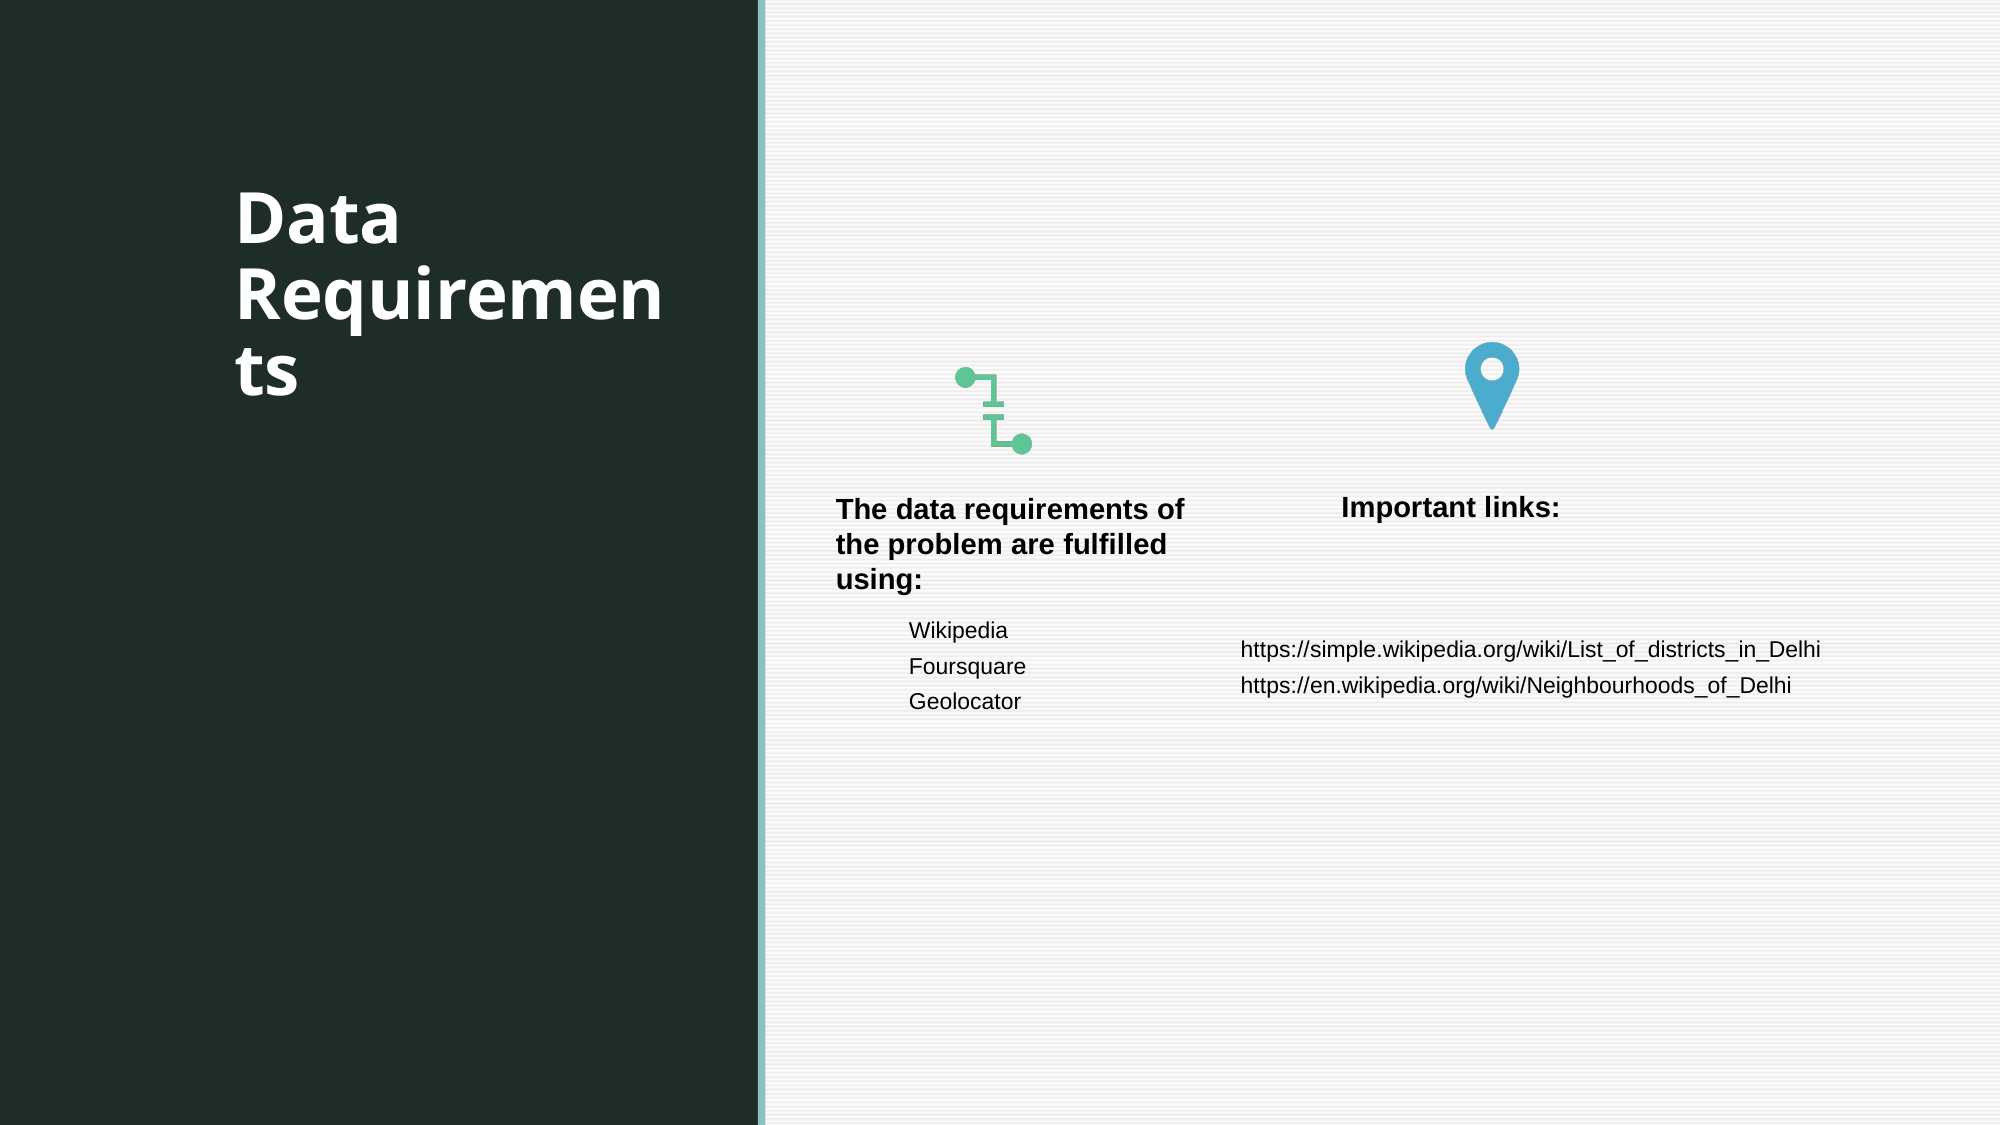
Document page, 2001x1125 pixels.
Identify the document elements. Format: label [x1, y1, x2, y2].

picture [0, 0, 2000, 1125]
list [828, 146, 1870, 1018]
